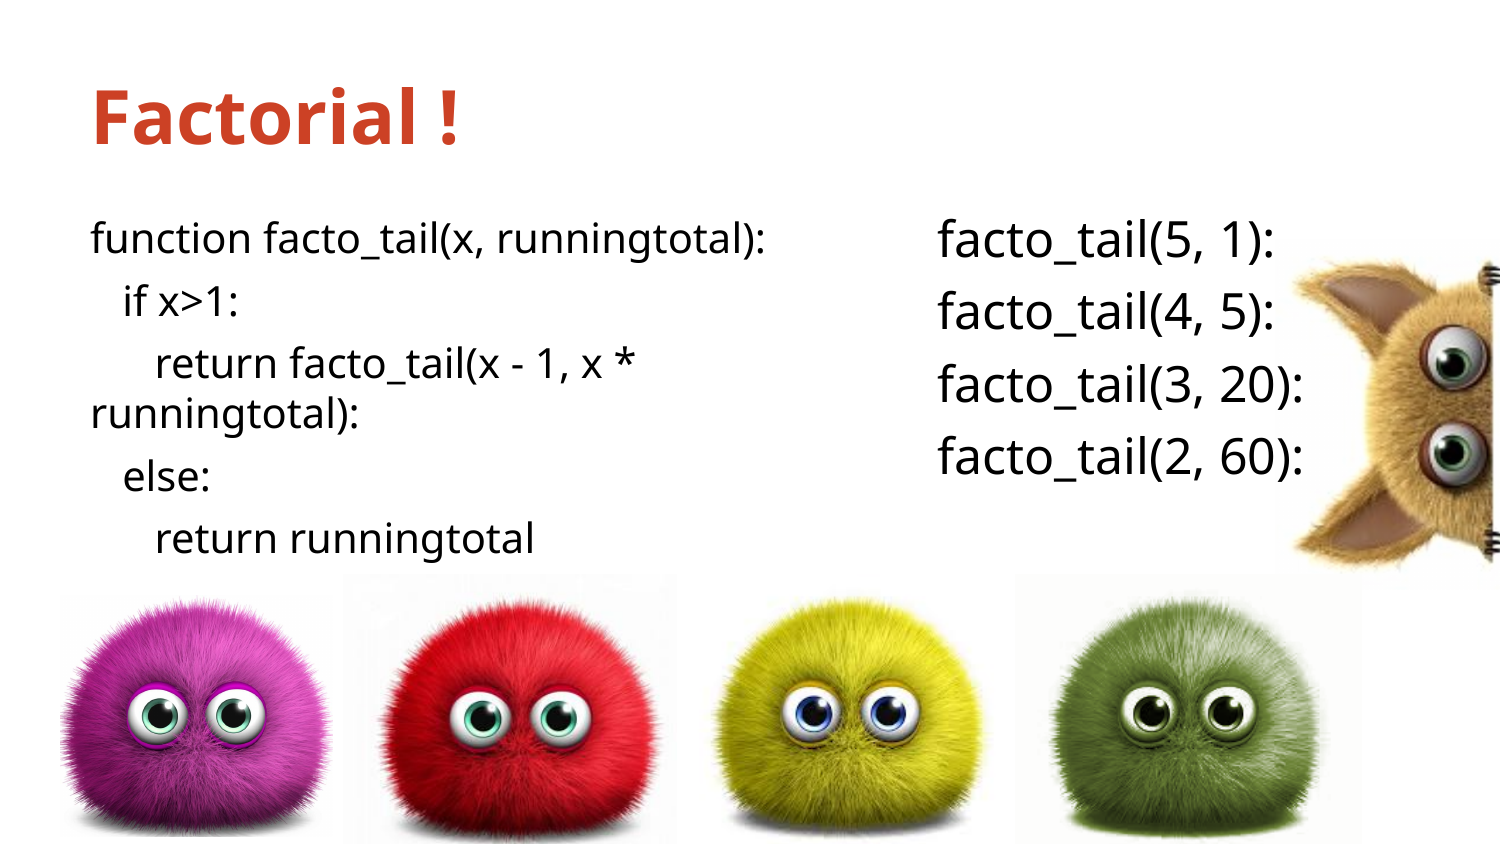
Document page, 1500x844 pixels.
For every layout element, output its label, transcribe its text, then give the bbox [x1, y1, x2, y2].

text_box function facto_tail(x, runningtotal): if x>1: return facto_tail(x - 1, x * runningtotal): else: return runningtotal [75, 196, 862, 597]
text_box facto_tail(5, 1): facto_tail(4, 5): facto_tail(3, 20): facto_tail(2, 60): [922, 192, 1500, 804]
picture [343, 574, 1363, 844]
picture [60, 595, 333, 838]
title Factorial ! [75, 33, 1425, 175]
picture [1236, 277, 1500, 552]
